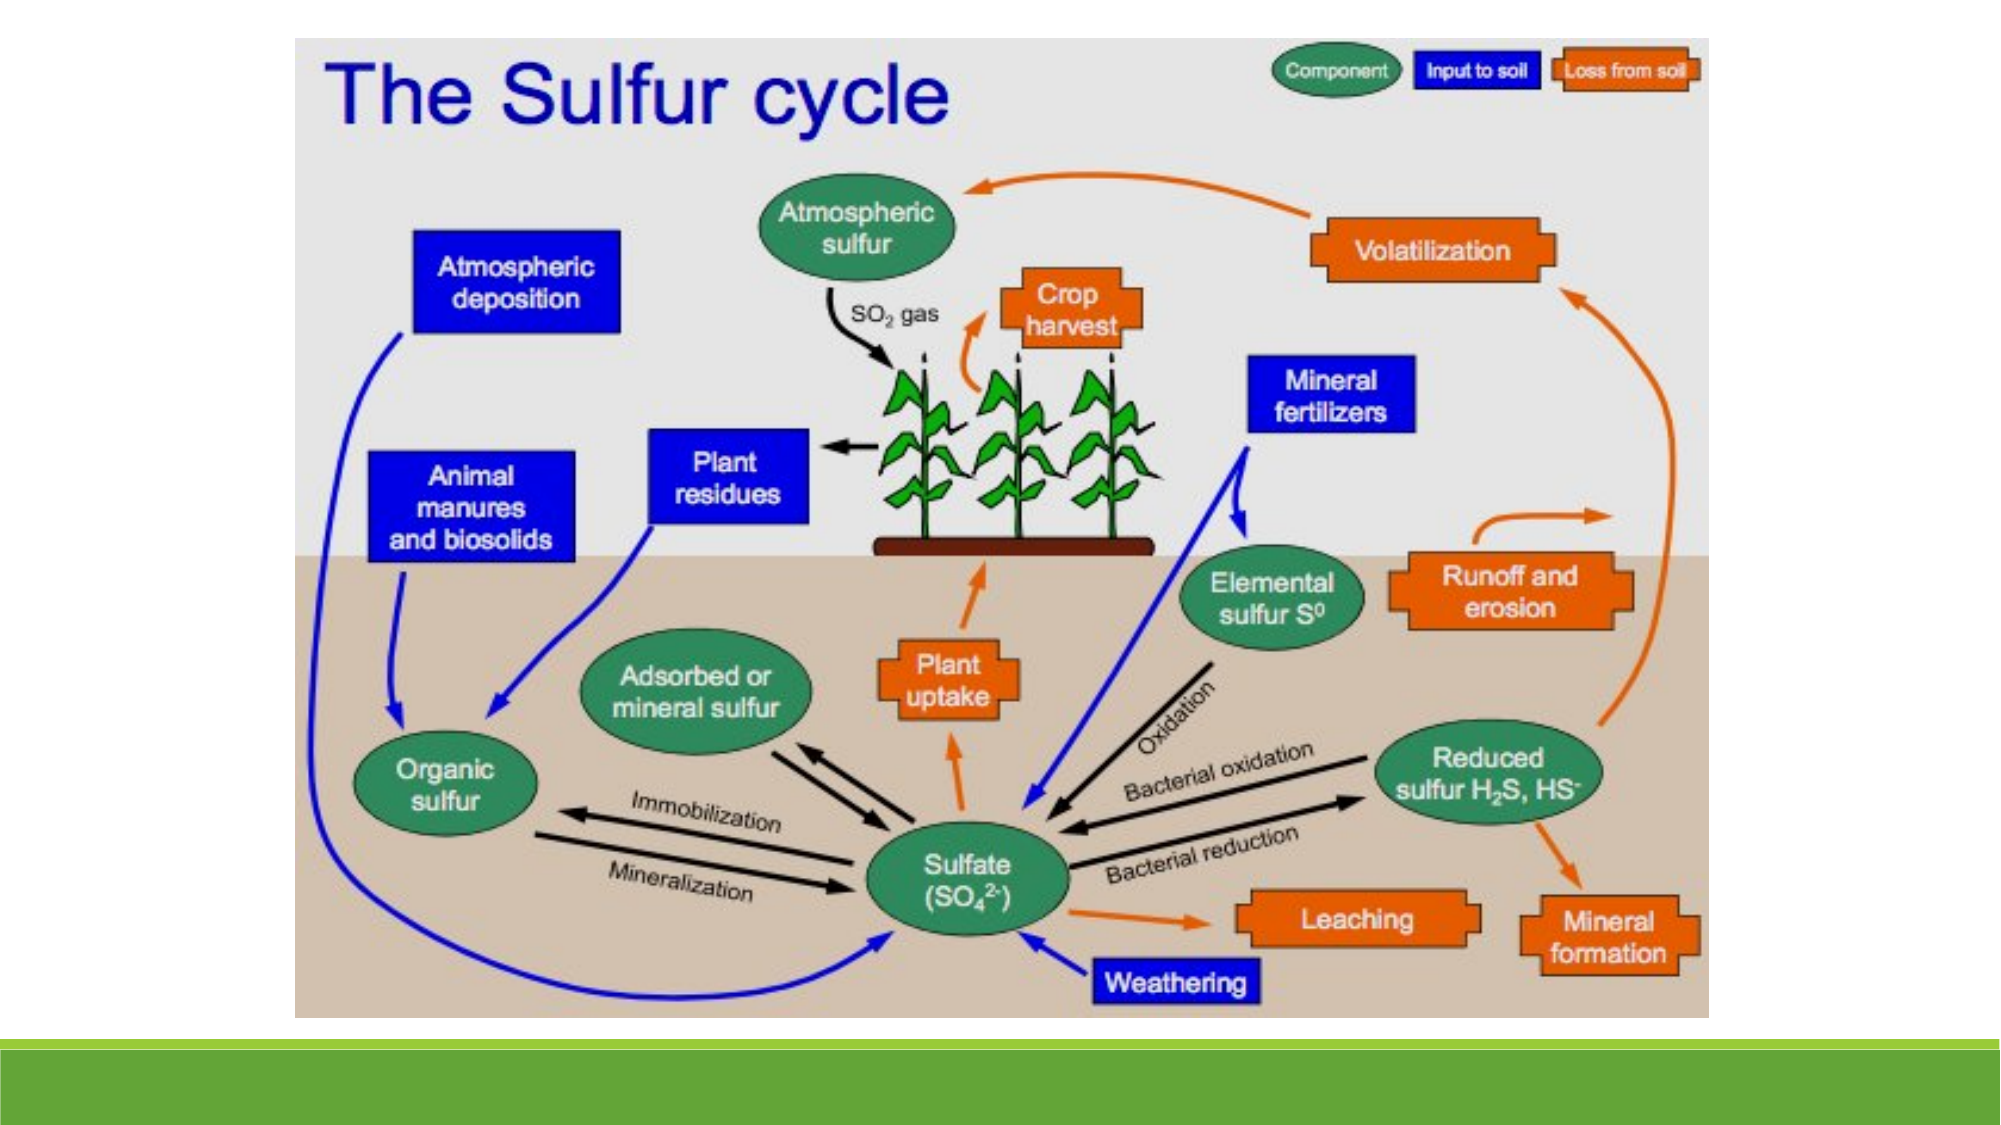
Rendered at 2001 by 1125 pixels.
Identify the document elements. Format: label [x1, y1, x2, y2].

picture [294, 38, 1709, 1018]
